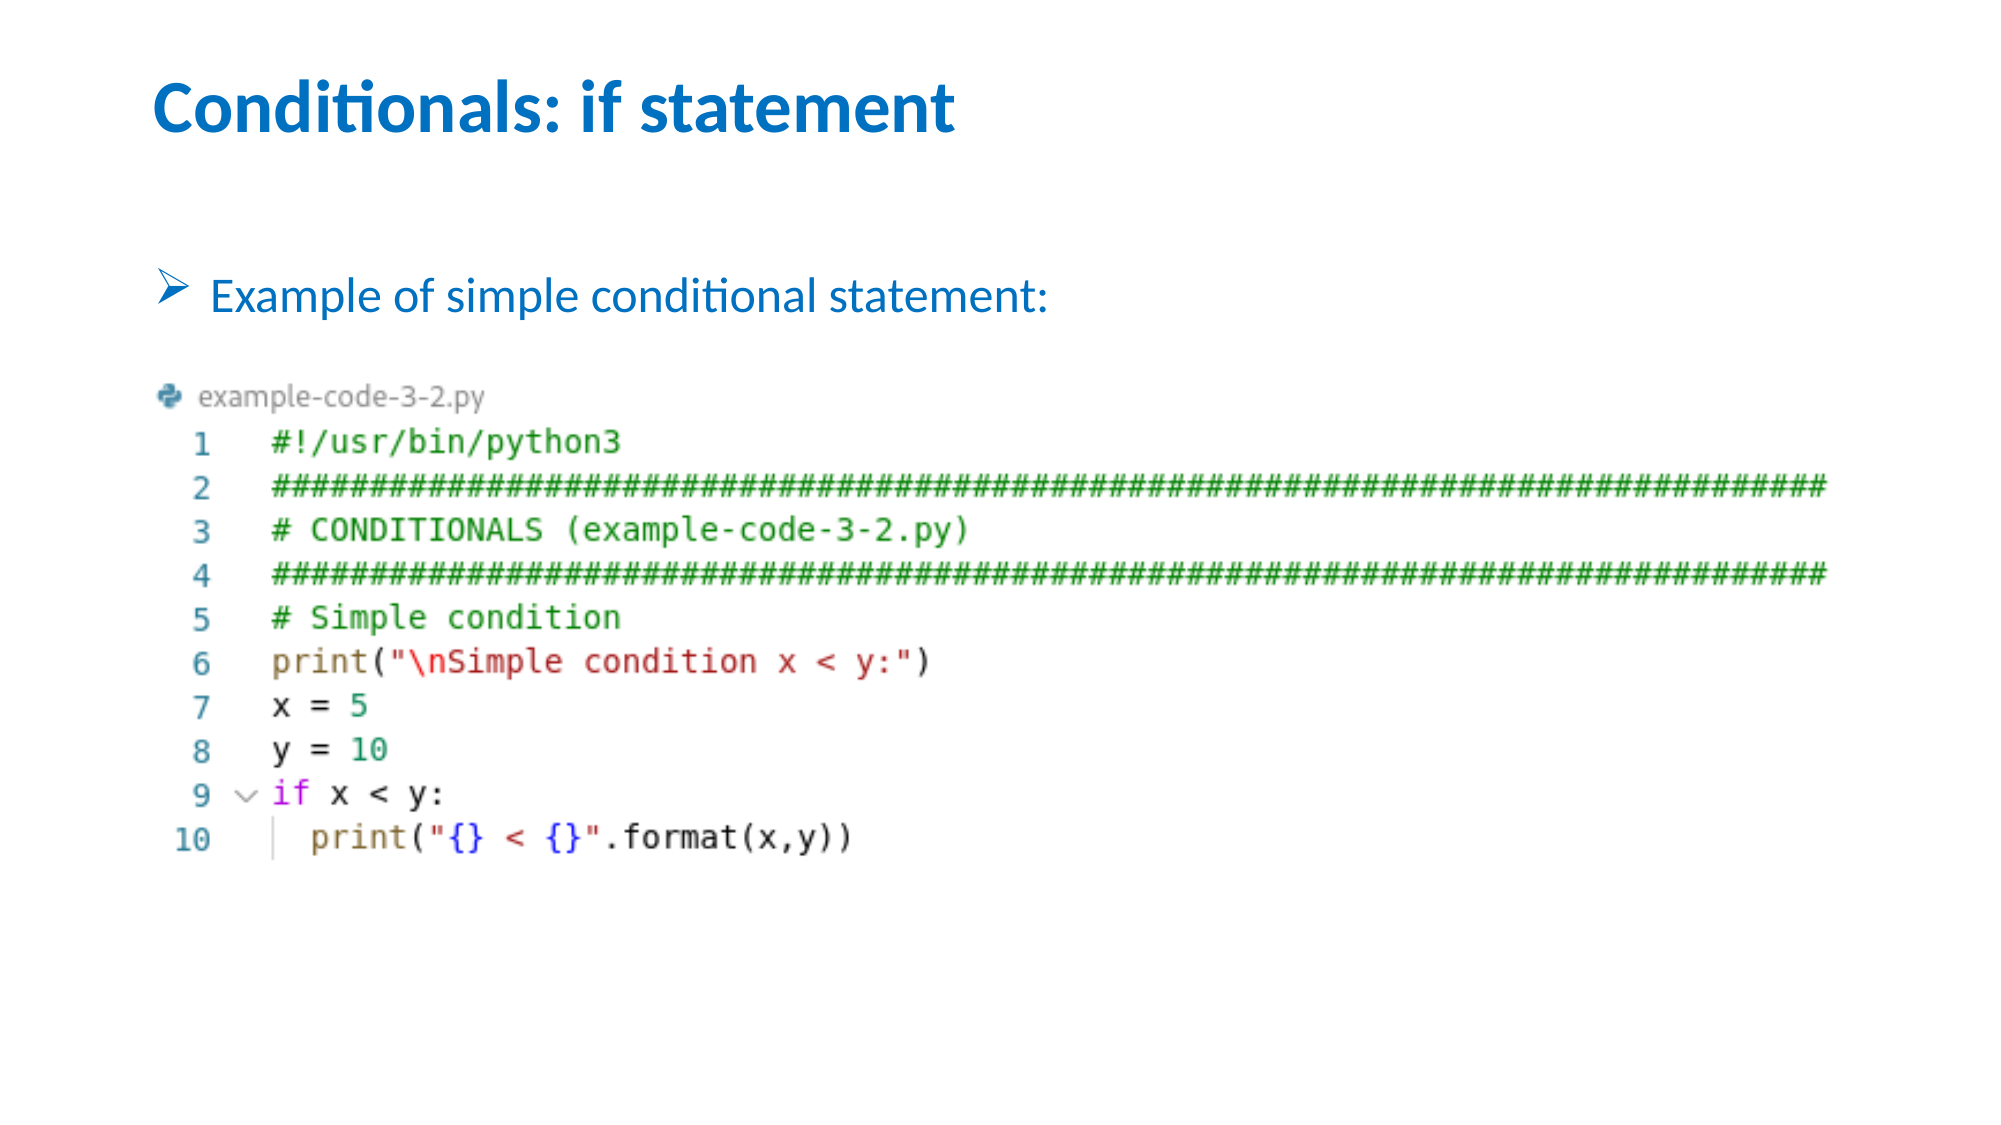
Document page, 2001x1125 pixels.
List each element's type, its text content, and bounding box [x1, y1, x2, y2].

title Conditionals: if statement [138, 0, 1864, 218]
picture [149, 375, 1839, 863]
list Example of simple conditional statement: [138, 224, 1864, 939]
